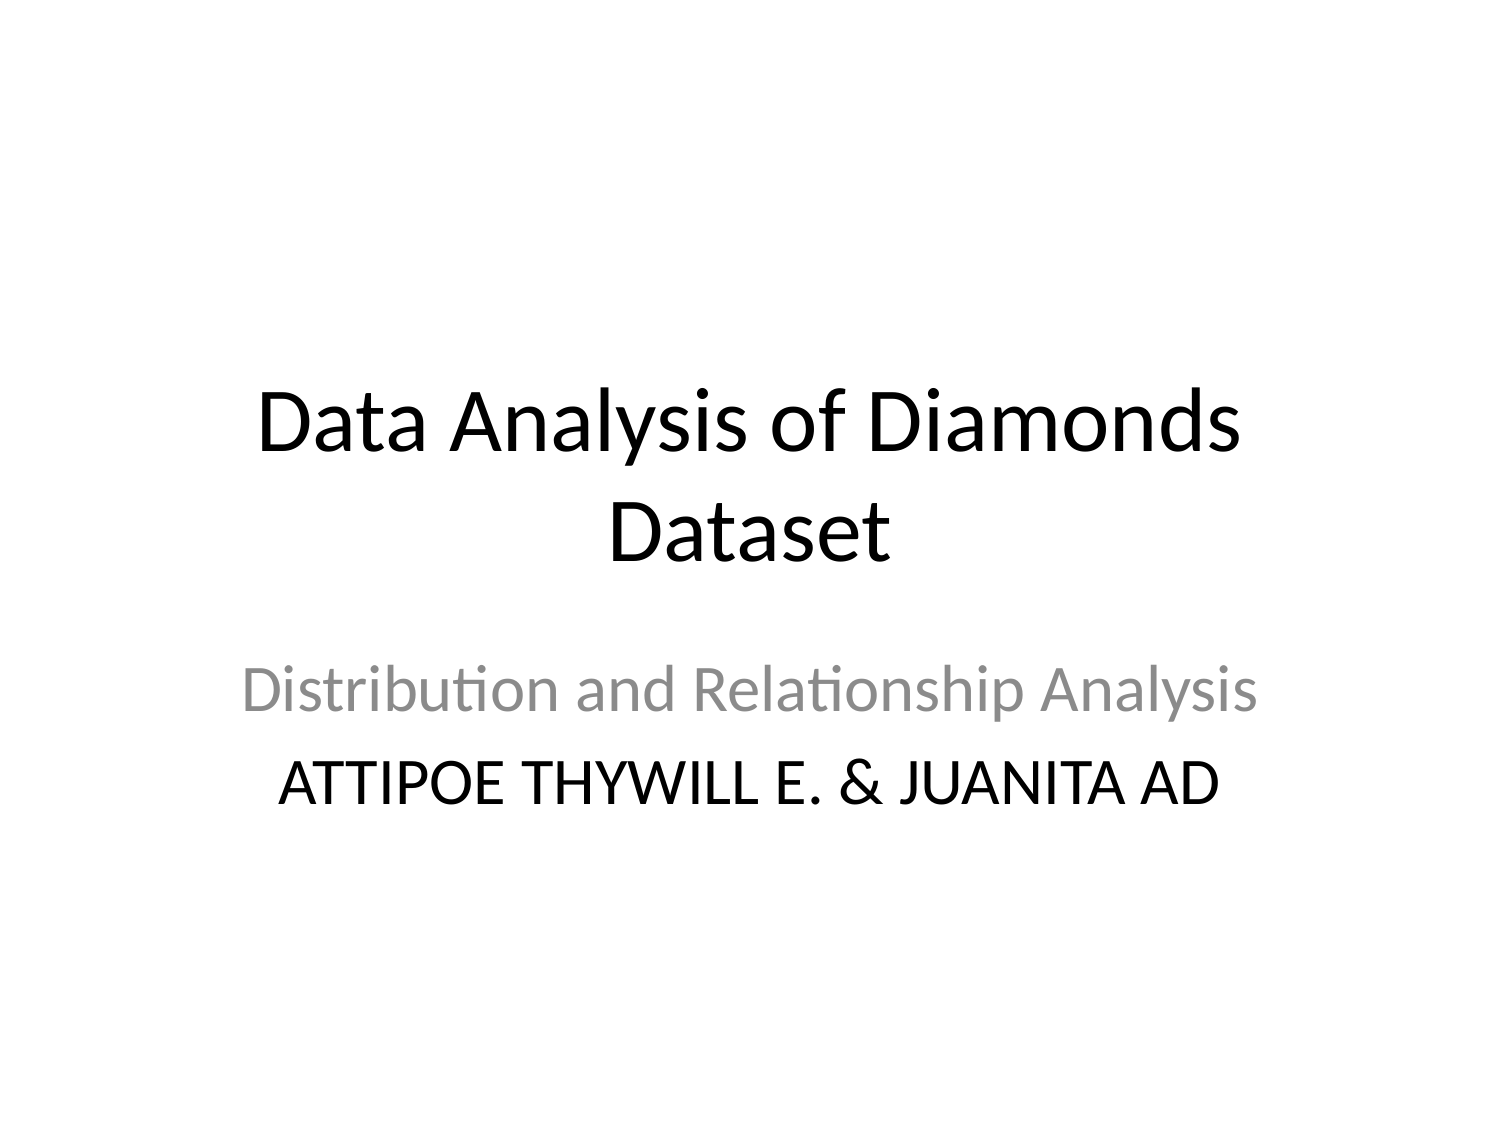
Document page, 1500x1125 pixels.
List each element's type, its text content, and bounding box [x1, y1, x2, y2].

text_box Data Analysis of Diamonds Dataset [112, 349, 1388, 591]
text_box Distribution and Relationship Analysis ATTIPOE THYWILL E. & JUANITA AD [225, 637, 1275, 925]
